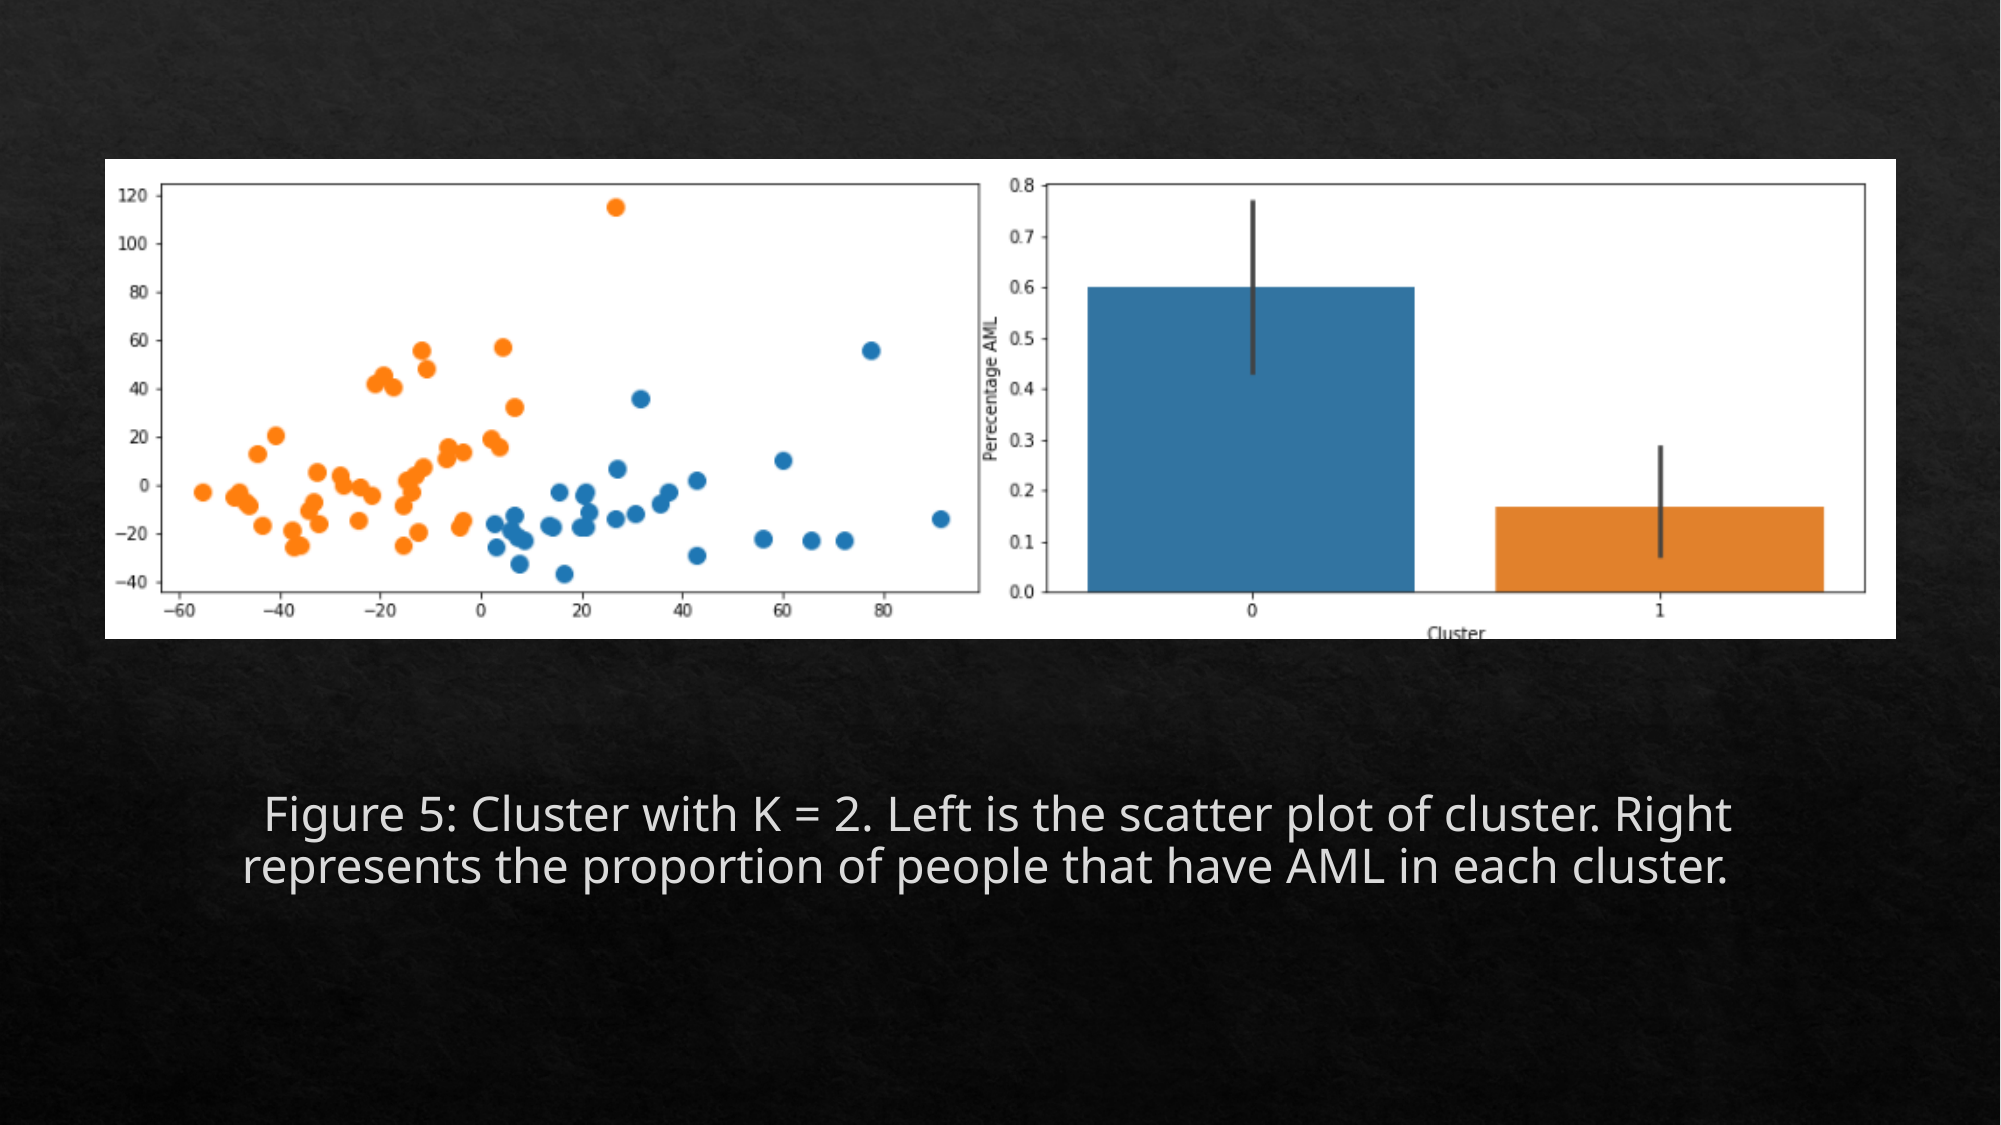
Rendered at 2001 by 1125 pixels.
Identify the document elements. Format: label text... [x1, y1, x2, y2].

text_box [0, 0, 2000, 1125]
title Figure 5: Cluster with K = 2. Left is the scatter plot of cluster. Right represents the proportion of people that have AML in each cluster. [224, 722, 1774, 902]
picture [105, 159, 1896, 639]
